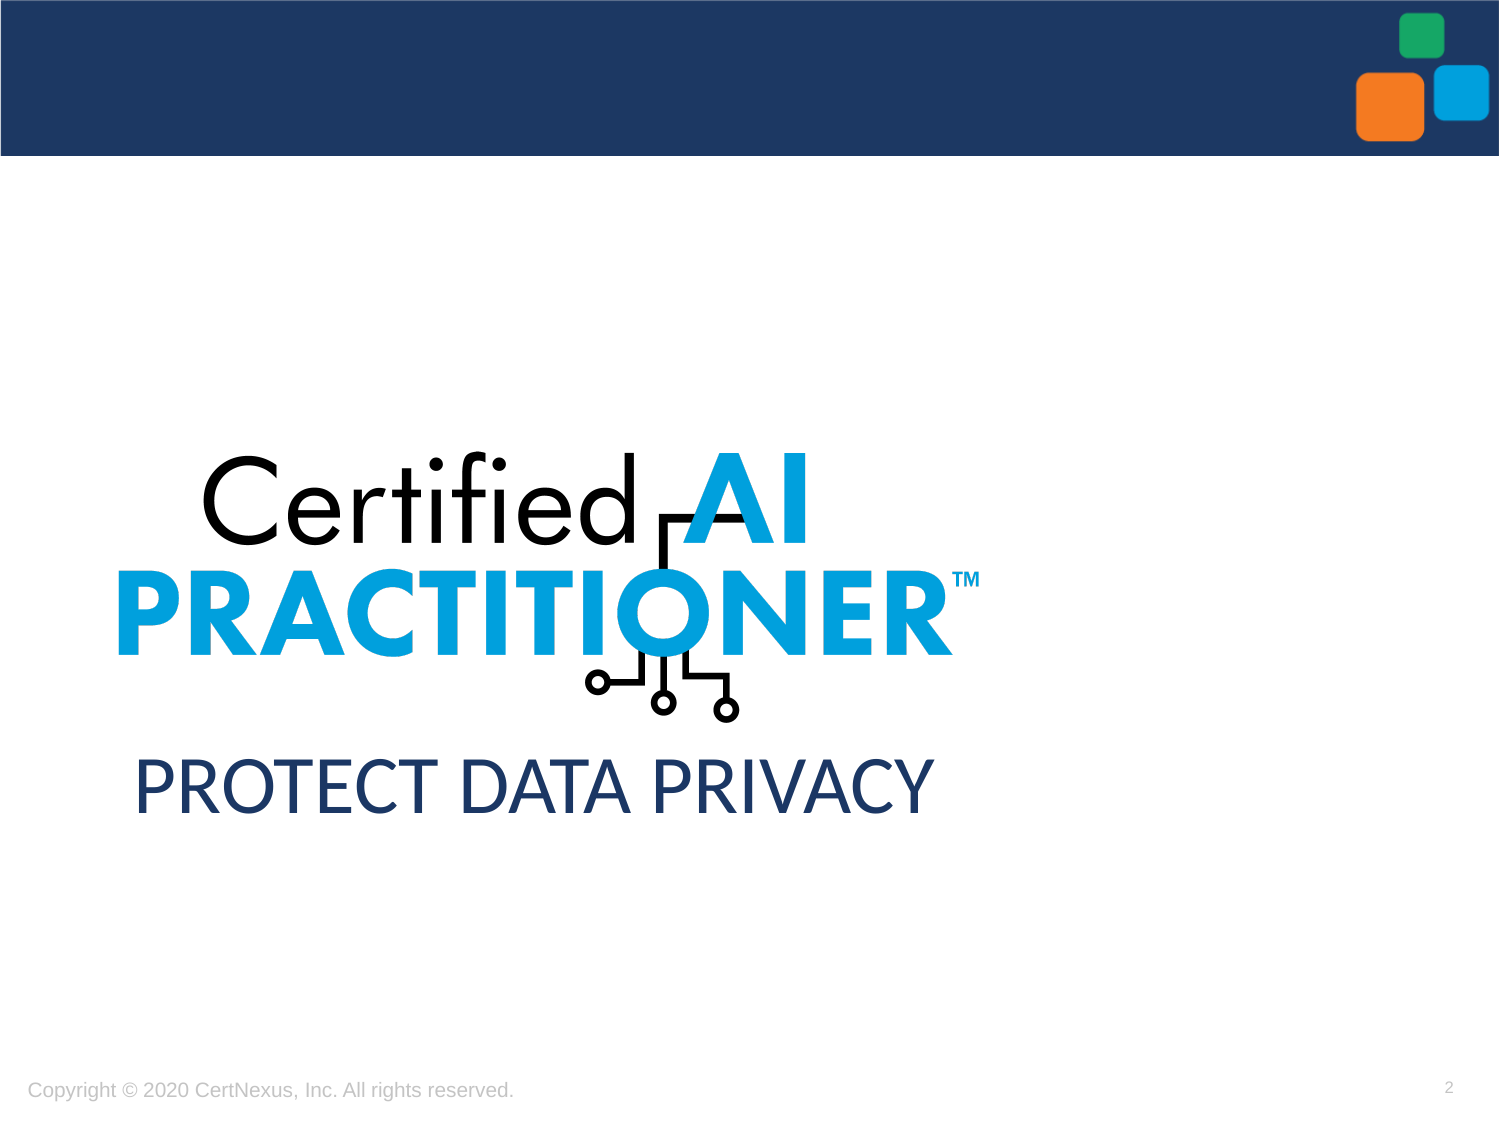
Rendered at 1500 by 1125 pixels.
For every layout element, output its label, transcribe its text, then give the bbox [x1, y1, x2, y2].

list Protect Data Privacy [118, 722, 1394, 947]
picture [118, 451, 979, 724]
picture [139, 587, 158, 609]
slide_number 2 [1118, 1057, 1469, 1118]
picture [0, 0, 1500, 156]
